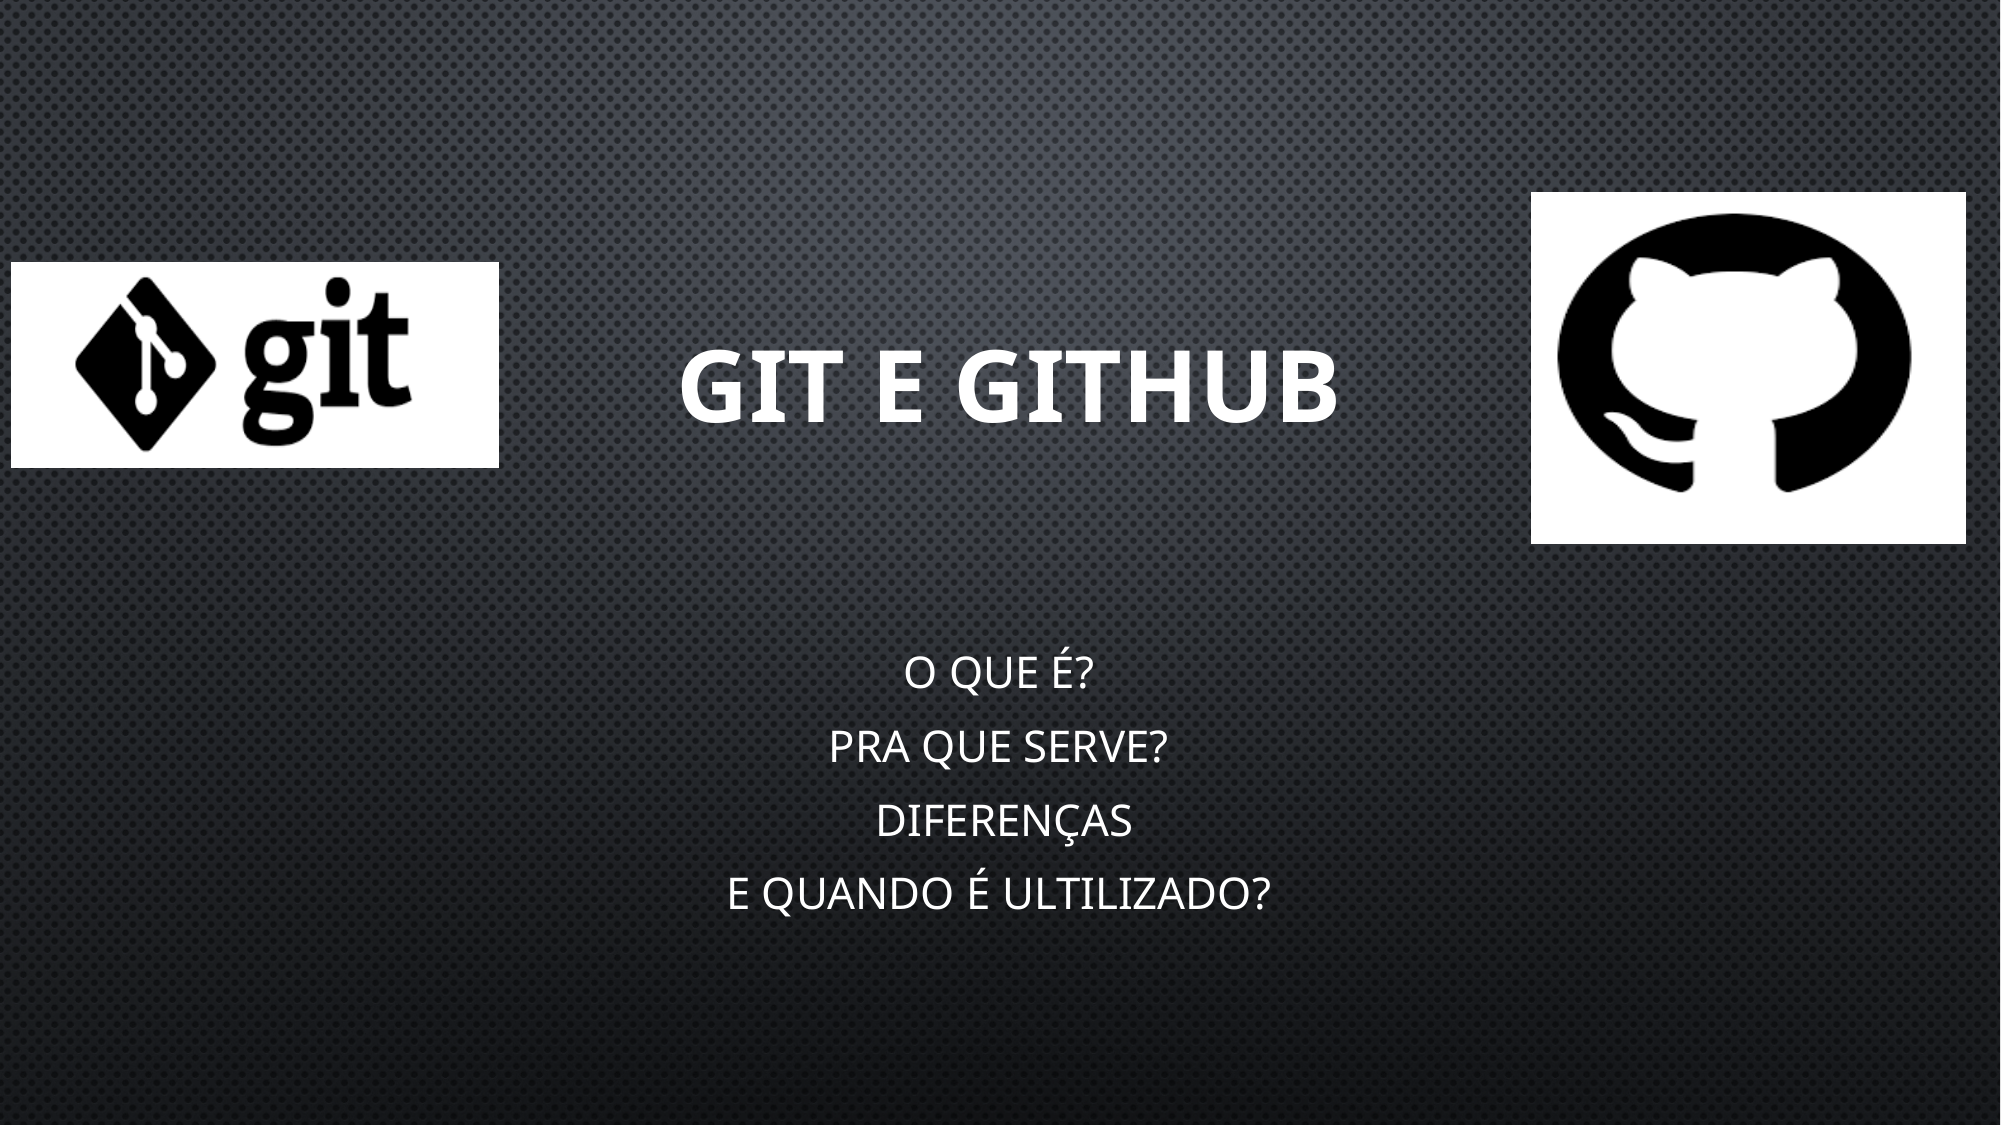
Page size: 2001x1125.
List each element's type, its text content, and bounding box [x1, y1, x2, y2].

picture [1531, 191, 1966, 544]
picture [10, 262, 499, 468]
subtitle o que é? pra que serve? diferenças e quando é ultilizado? [287, 637, 1711, 950]
title Git e github [298, 0, 1722, 450]
